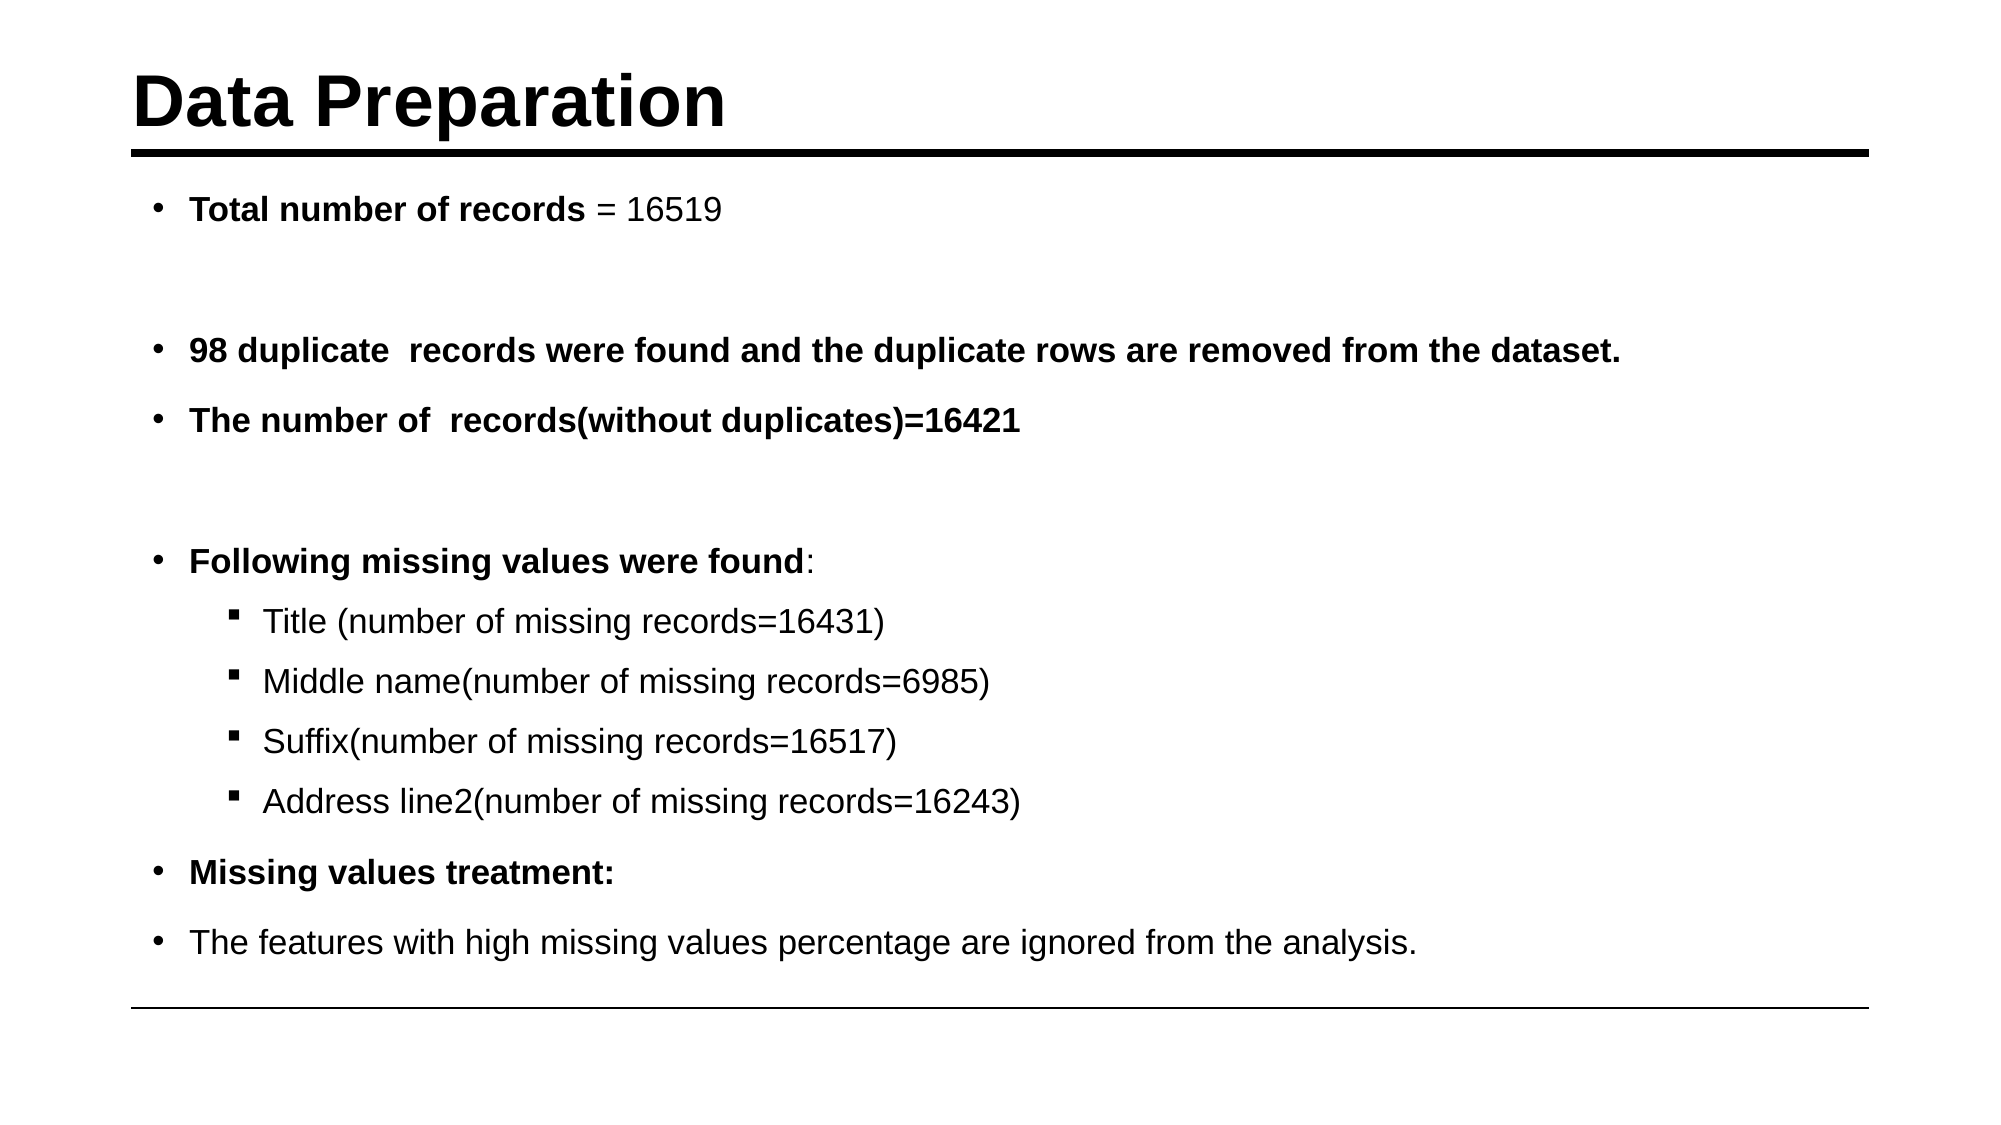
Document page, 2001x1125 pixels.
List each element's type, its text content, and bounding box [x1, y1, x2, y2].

title Data Preparation [117, 46, 1768, 150]
list Total number of records = 16519 98 duplicate records were found and the duplicate rows are removed from the dataset. The number of records(without duplicates)=16421 Following missing values were found: Title (number of missing records=16431) Middle name(number of missing records=6985) Suffix(number of missing records=16517) Address line2(number of missing records=16243) Missing values treatment: The features with high missing values percentage are ignored from the analysis. [137, 171, 1863, 976]
